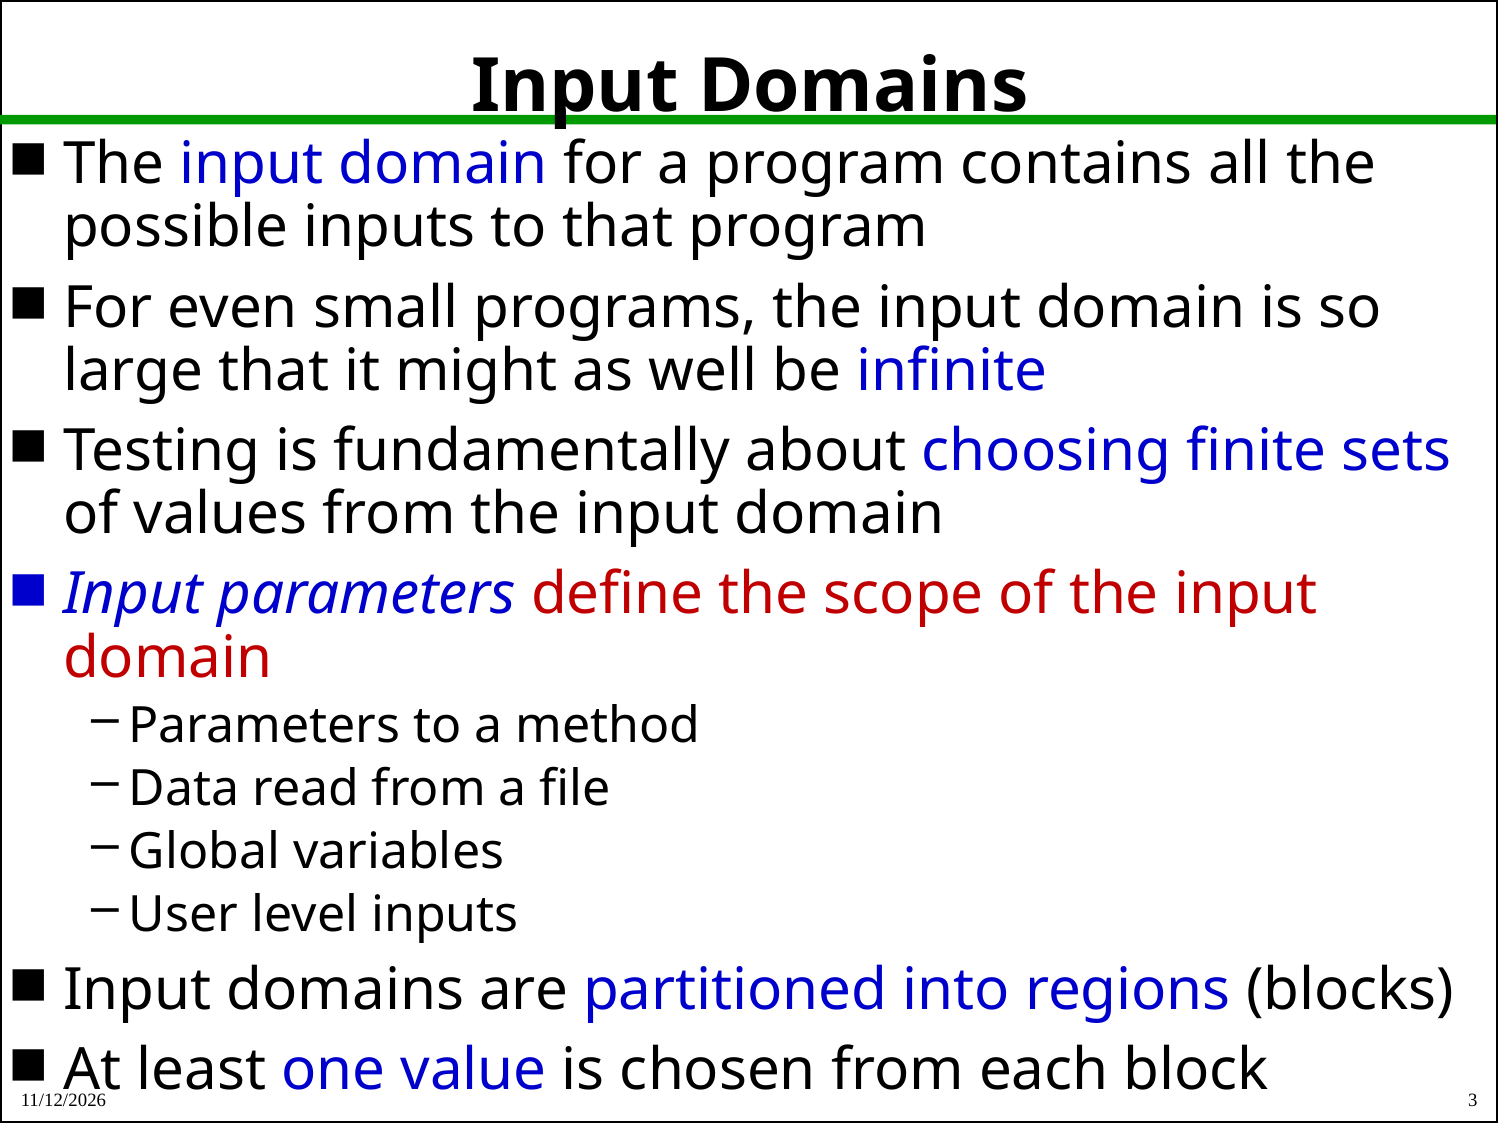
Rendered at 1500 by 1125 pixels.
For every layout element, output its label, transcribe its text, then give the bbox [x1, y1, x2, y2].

list The input domain for a program contains all the possible inputs to that program For even small programs, the input domain is so large that it might as well be infinite Testing is fundamentally about choosing finite sets of values from the input domain Input parameters define the scope of the input domain Parameters to a method Data read from a file Global variables User level inputs Input domains are partitioned into regions (blocks) At least one value is chosen from each block [1, 126, 1496, 1068]
slide_number 16-Jul-21 [5, 1077, 637, 1119]
slide_number 3 [1179, 1074, 1493, 1119]
title Input Domains [7, 15, 1493, 126]
